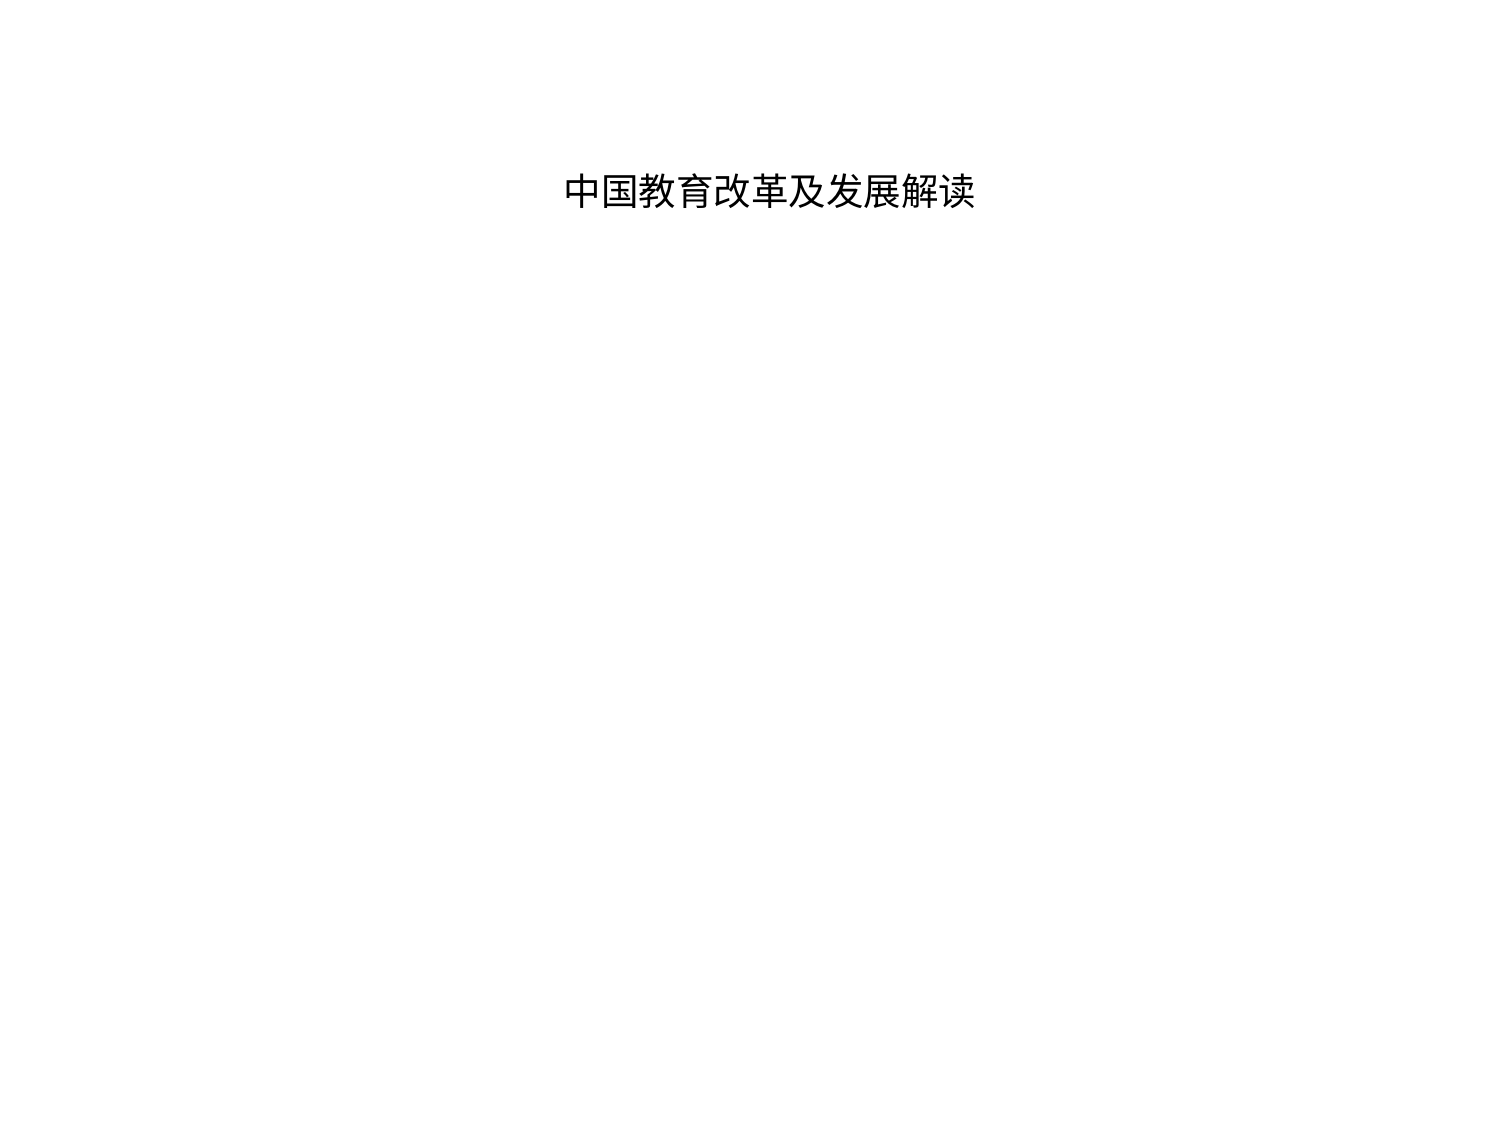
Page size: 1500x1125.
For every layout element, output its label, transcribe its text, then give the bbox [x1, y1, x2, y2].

text_box 中国教育改革及发展解读 [549, 160, 996, 221]
